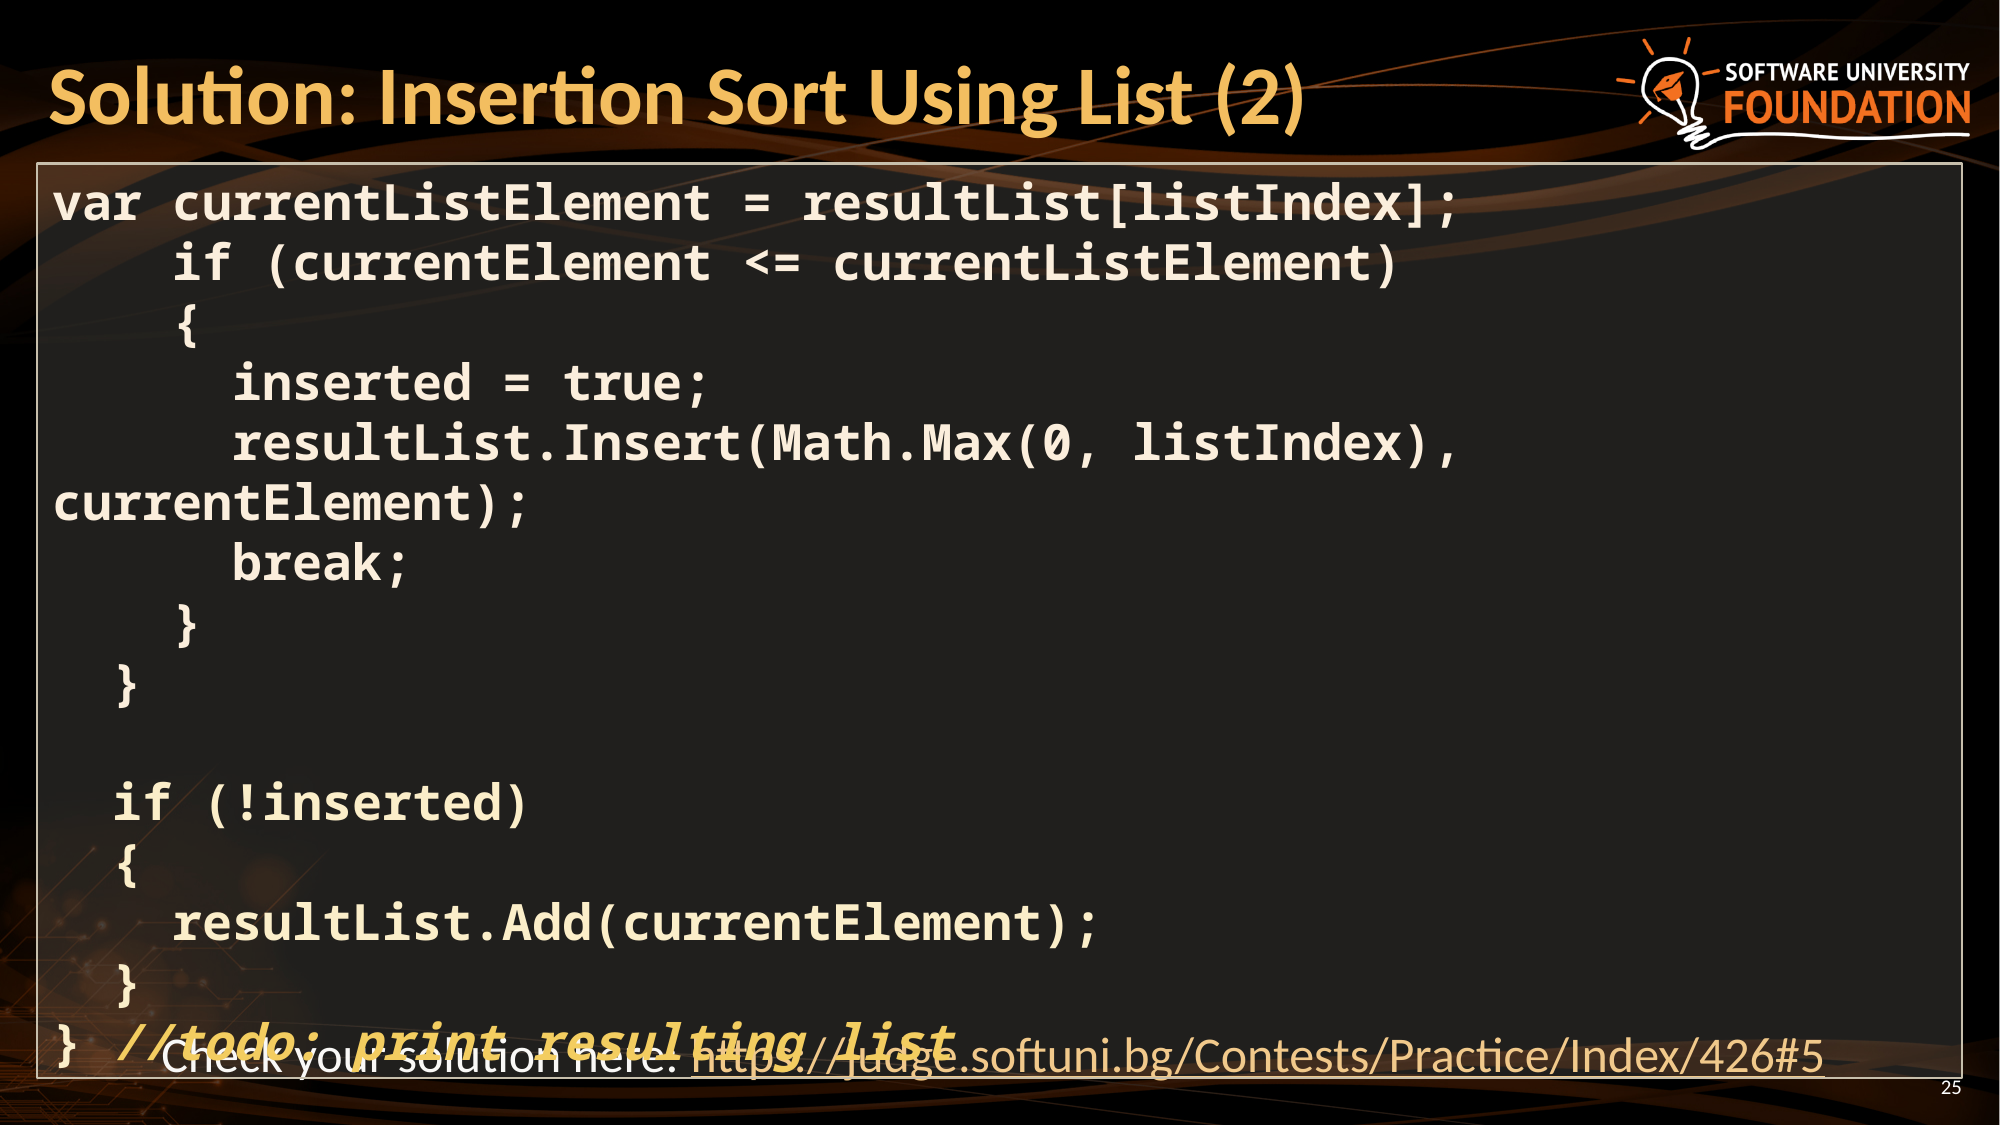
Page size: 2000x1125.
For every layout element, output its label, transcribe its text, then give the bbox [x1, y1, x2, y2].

picture [0, 0, 2000, 1125]
slide_number 25 [1897, 1070, 1968, 1103]
title Solution: Insertion Sort Using List (2) [30, 6, 1602, 189]
text_box Check your solution here: https://judge.softuni.bg/Contests/Practice/Index/426#5 [124, 1079, 1863, 1090]
text_box var currentListElement = resultList[listIndex]; if (currentElement <= currentListElement) { inserted = true; resultList.Insert(Math.Max(0, listIndex), currentElement); break; } } if (!inserted) { resultList.Add(currentElement); } } //todo: print resulting list [37, 163, 1963, 1079]
